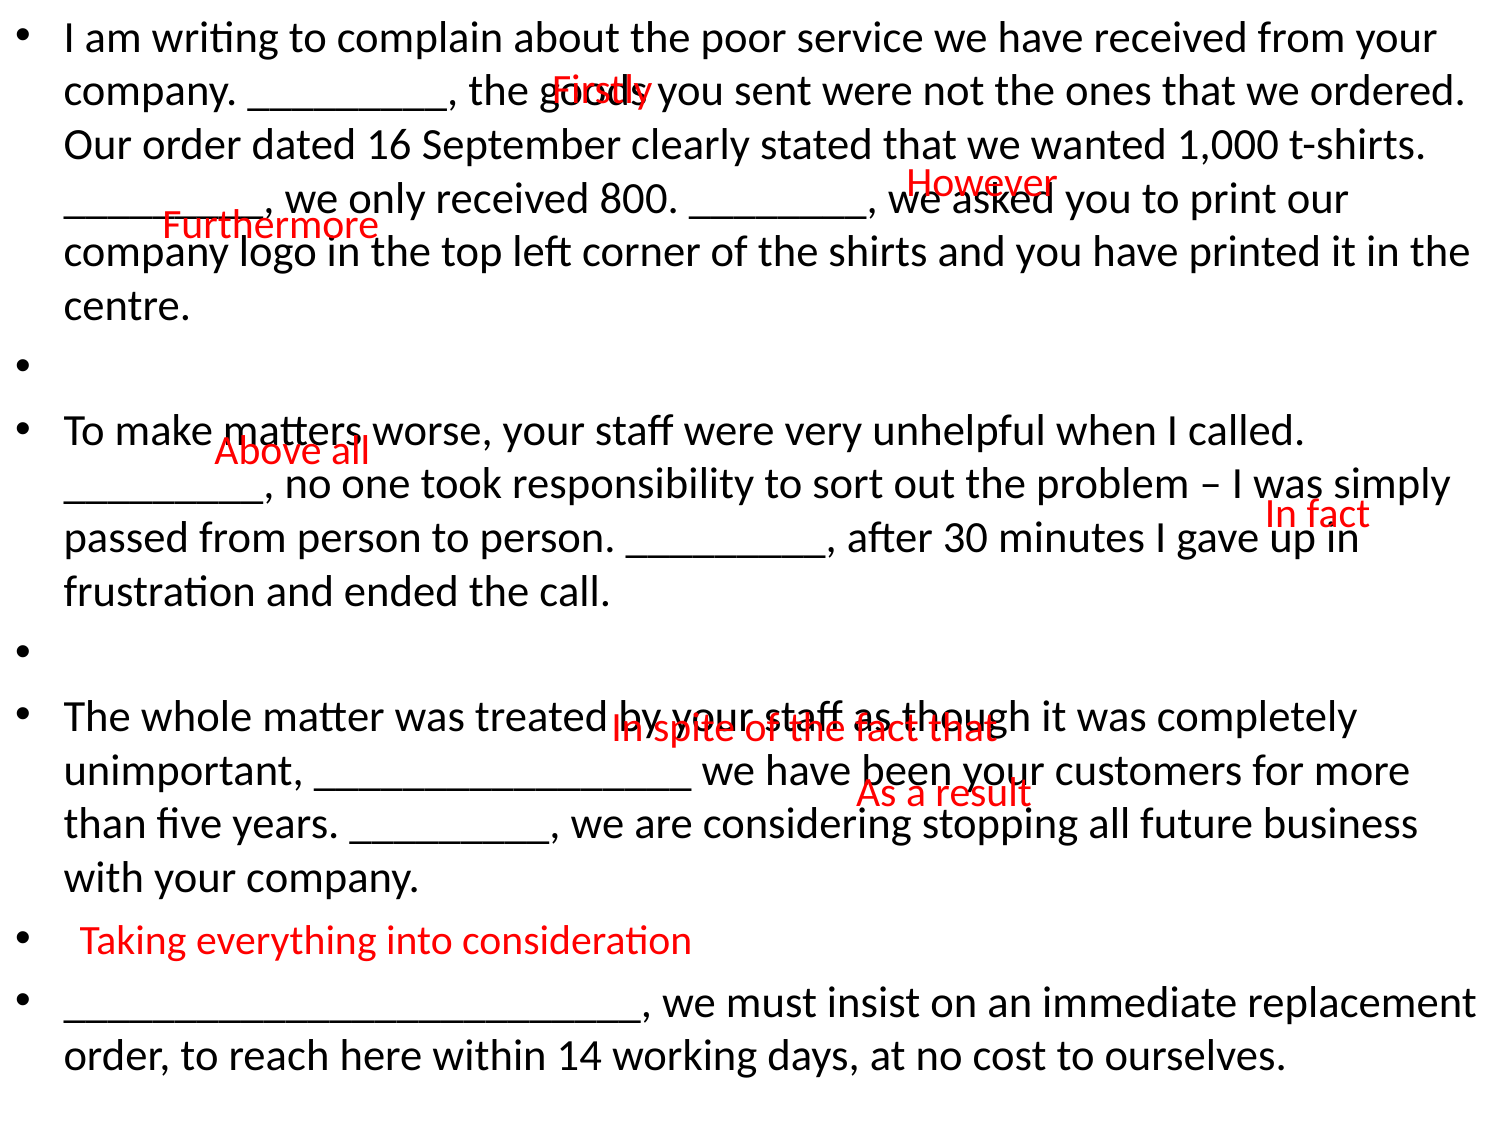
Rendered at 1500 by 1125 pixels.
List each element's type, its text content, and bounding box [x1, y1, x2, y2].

text_box Above all [199, 415, 443, 481]
text_box Taking everything into consideration [64, 905, 727, 970]
text_box In fact [1249, 478, 1416, 544]
text_box In spite of the fact that [596, 692, 1034, 758]
text_box Furthermore [147, 189, 408, 255]
text_box However [891, 147, 1093, 213]
text_box As a result [841, 757, 1094, 822]
list I am writing to complain about the poor service we have received from your company. _________, the goods you sent were not the ones that we ordered. Our order dated 16 September clearly stated that we wanted 1,000 t-shirts. _________, we only received 800. ________, we asked you to print our company logo in the top left corner of the shirts and you have printed it in the centre. To make matters worse, your staff were very unhelpful when I called. _________, no one took responsibility to sort out the problem – I was simply passed from person to person. _________, after 30 minutes I gave up in frustration and ended the call. The whole matter was treated by your staff as though it was completely unimportant, _________________ we have been your customers for more than five years. _________, we are considering stopping all future business with your company. __________________________, we must insist on an immediate replacement order, to reach here within 14 working days, at no cost to ourselves. [0, 0, 1500, 1106]
text_box Firstly [537, 54, 703, 120]
